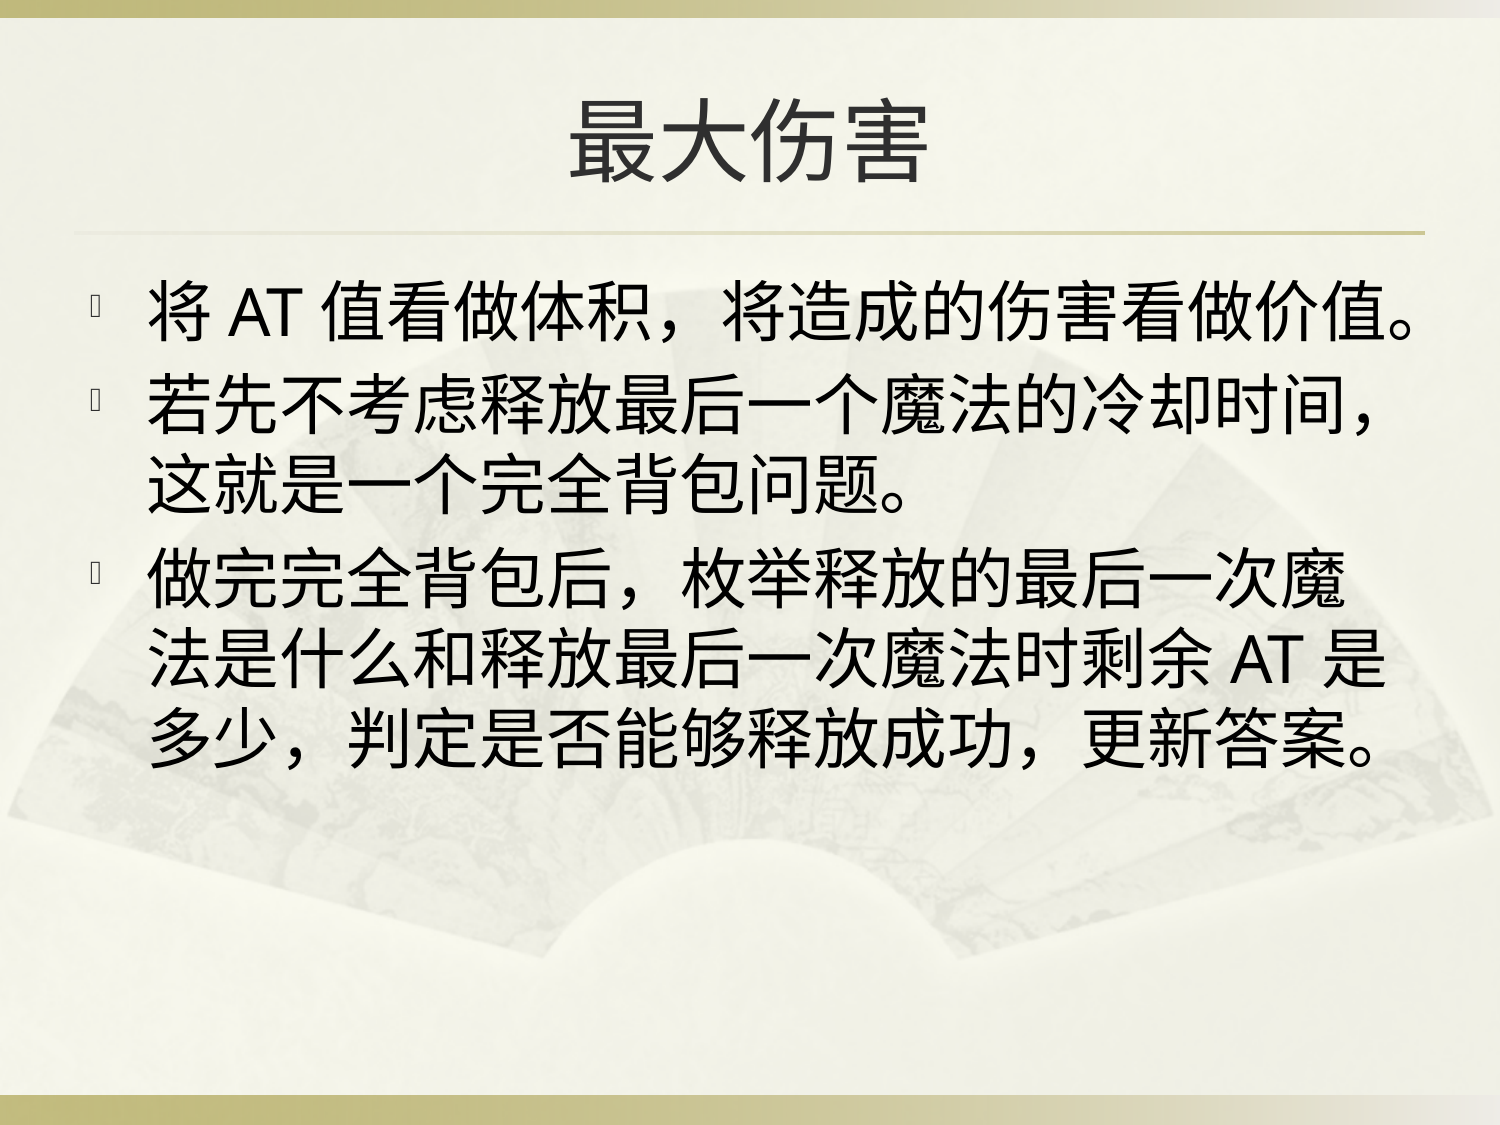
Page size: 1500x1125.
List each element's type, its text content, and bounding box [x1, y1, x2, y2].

title 最大伤害 [75, 45, 1425, 233]
list 将AT值看做体积，将造成的伤害看做价值。 若先不考虑释放最后一个魔法的冷却时间，这就是一个完全背包问题。 做完完全背包后，枚举释放的最后一次魔法是什么和释放最后一次魔法时剩余AT是多少，判定是否能够释放成功，更新答案。 [75, 262, 1425, 1032]
